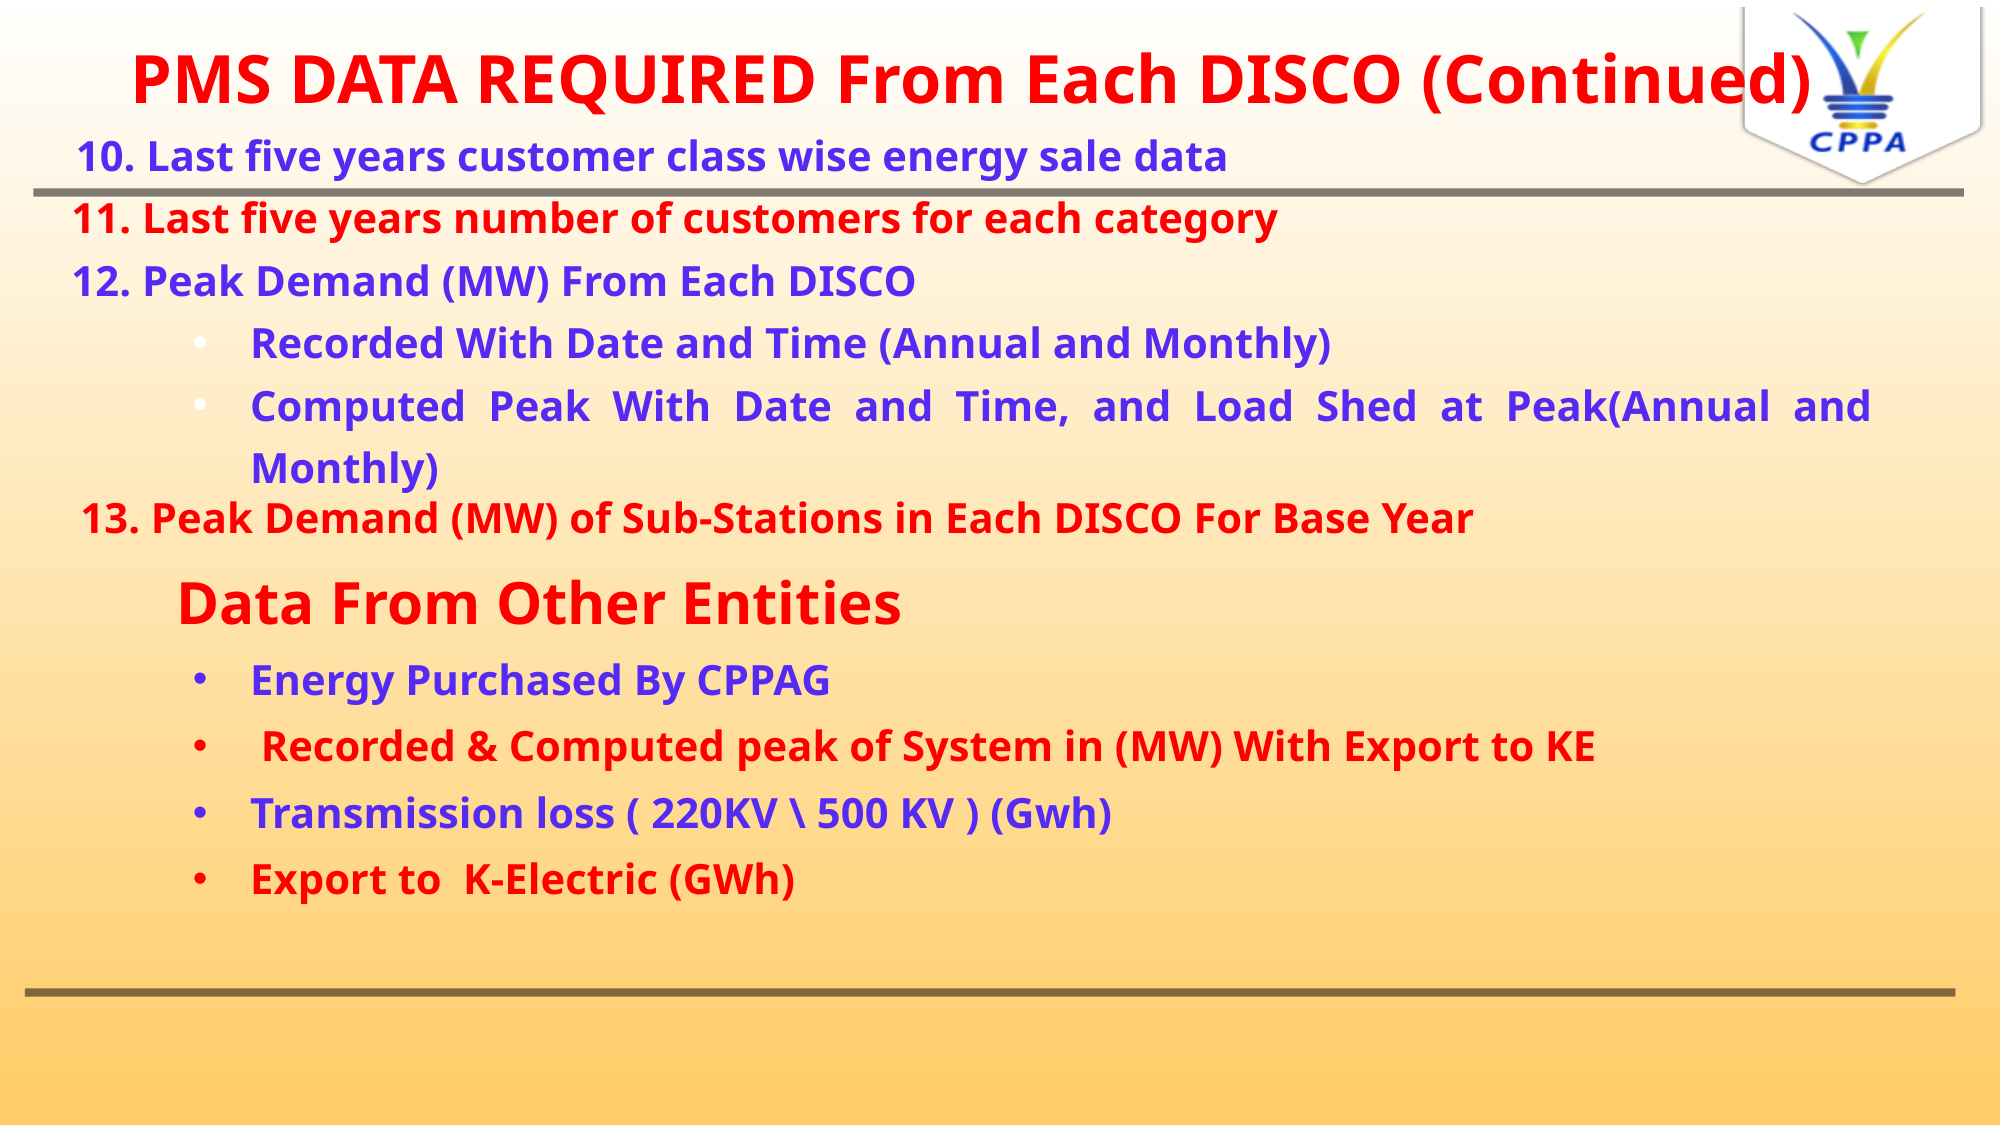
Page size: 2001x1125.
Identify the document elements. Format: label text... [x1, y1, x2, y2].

picture [1732, 7, 1990, 191]
text_box PMS DATA REQUIRED From Each DISCO (Continued) 10. Last five years customer class wise energy sale data 11. Last five years number of customers for each category 12. Peak Demand (MW) From Each DISCO Recorded With Date and Time (Annual and Monthly) Computed Peak With Date and Time, and Load Shed at Peak(Annual and Monthly) 13. Peak Demand (MW) of Sub-Stations in Each DISCO For Base Year Data From Other Entities Energy Purchased By CPPAG Recorded & Computed peak of System in (MW) With Export to KE Transmission loss ( 220KV \ 500 KV ) (Gwh) Export to K-Electric (GWh) [56, 29, 1888, 911]
